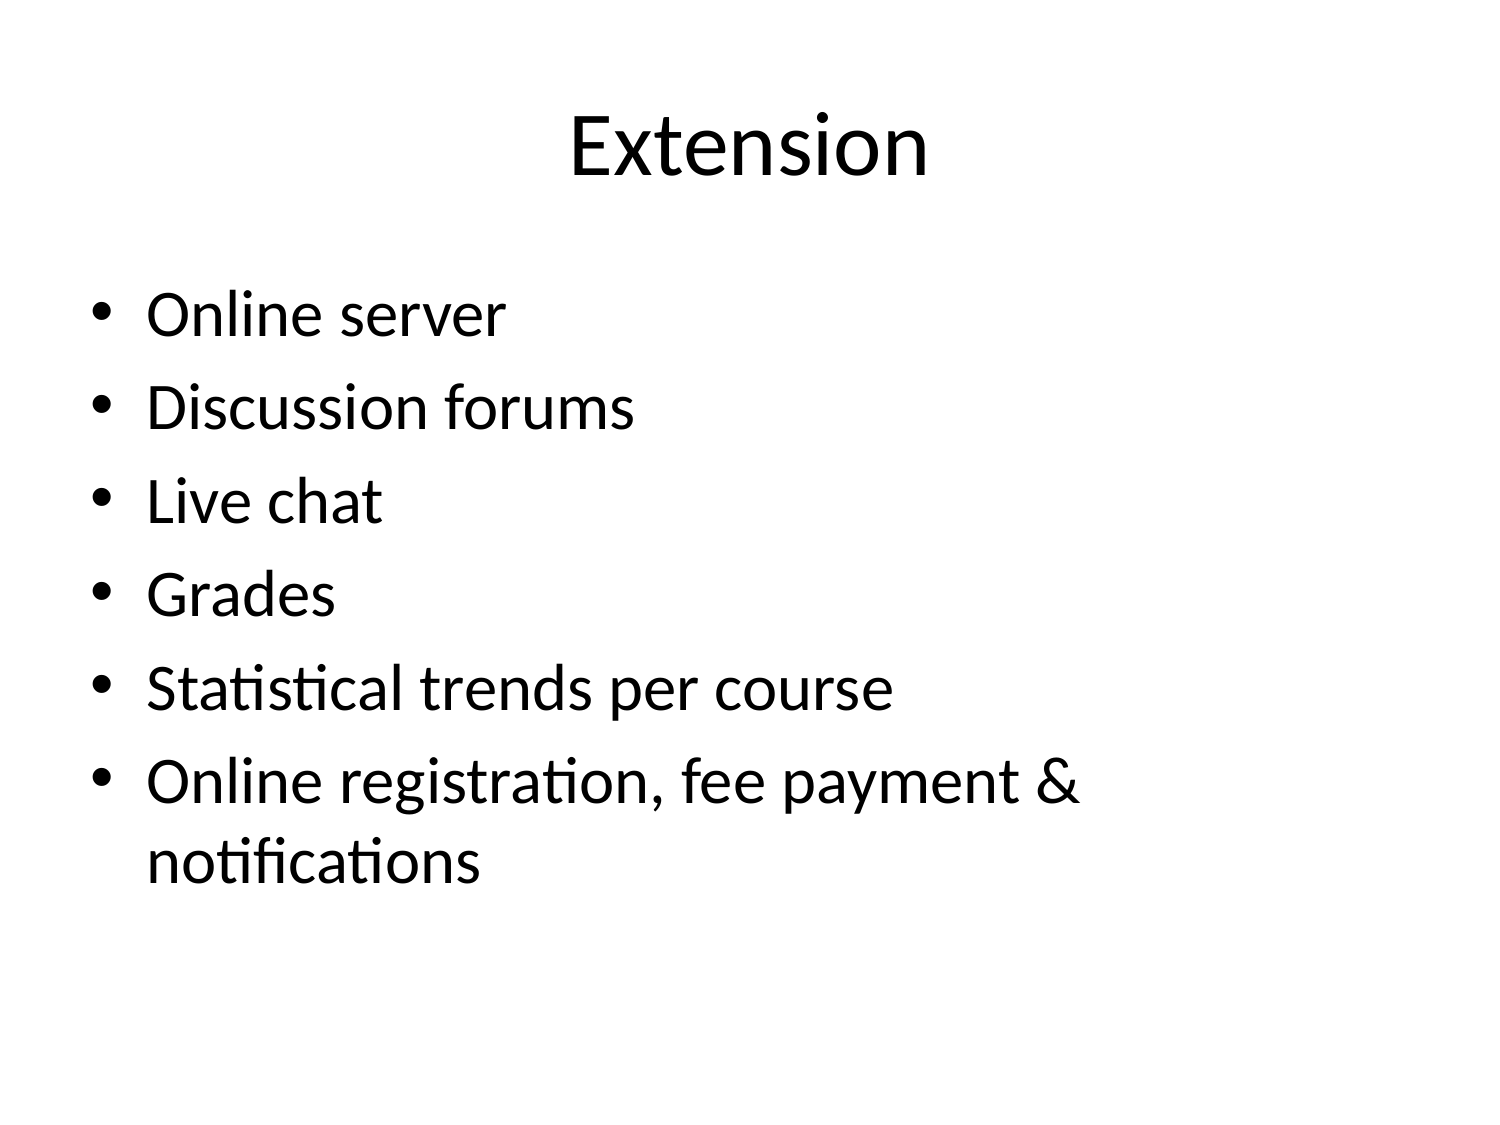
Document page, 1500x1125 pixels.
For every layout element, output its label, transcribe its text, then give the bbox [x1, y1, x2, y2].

list Online server Discussion forums Live chat Grades Statistical trends per course Online registration, fee payment & notifications [75, 262, 1425, 1005]
title Extension [75, 45, 1425, 233]
